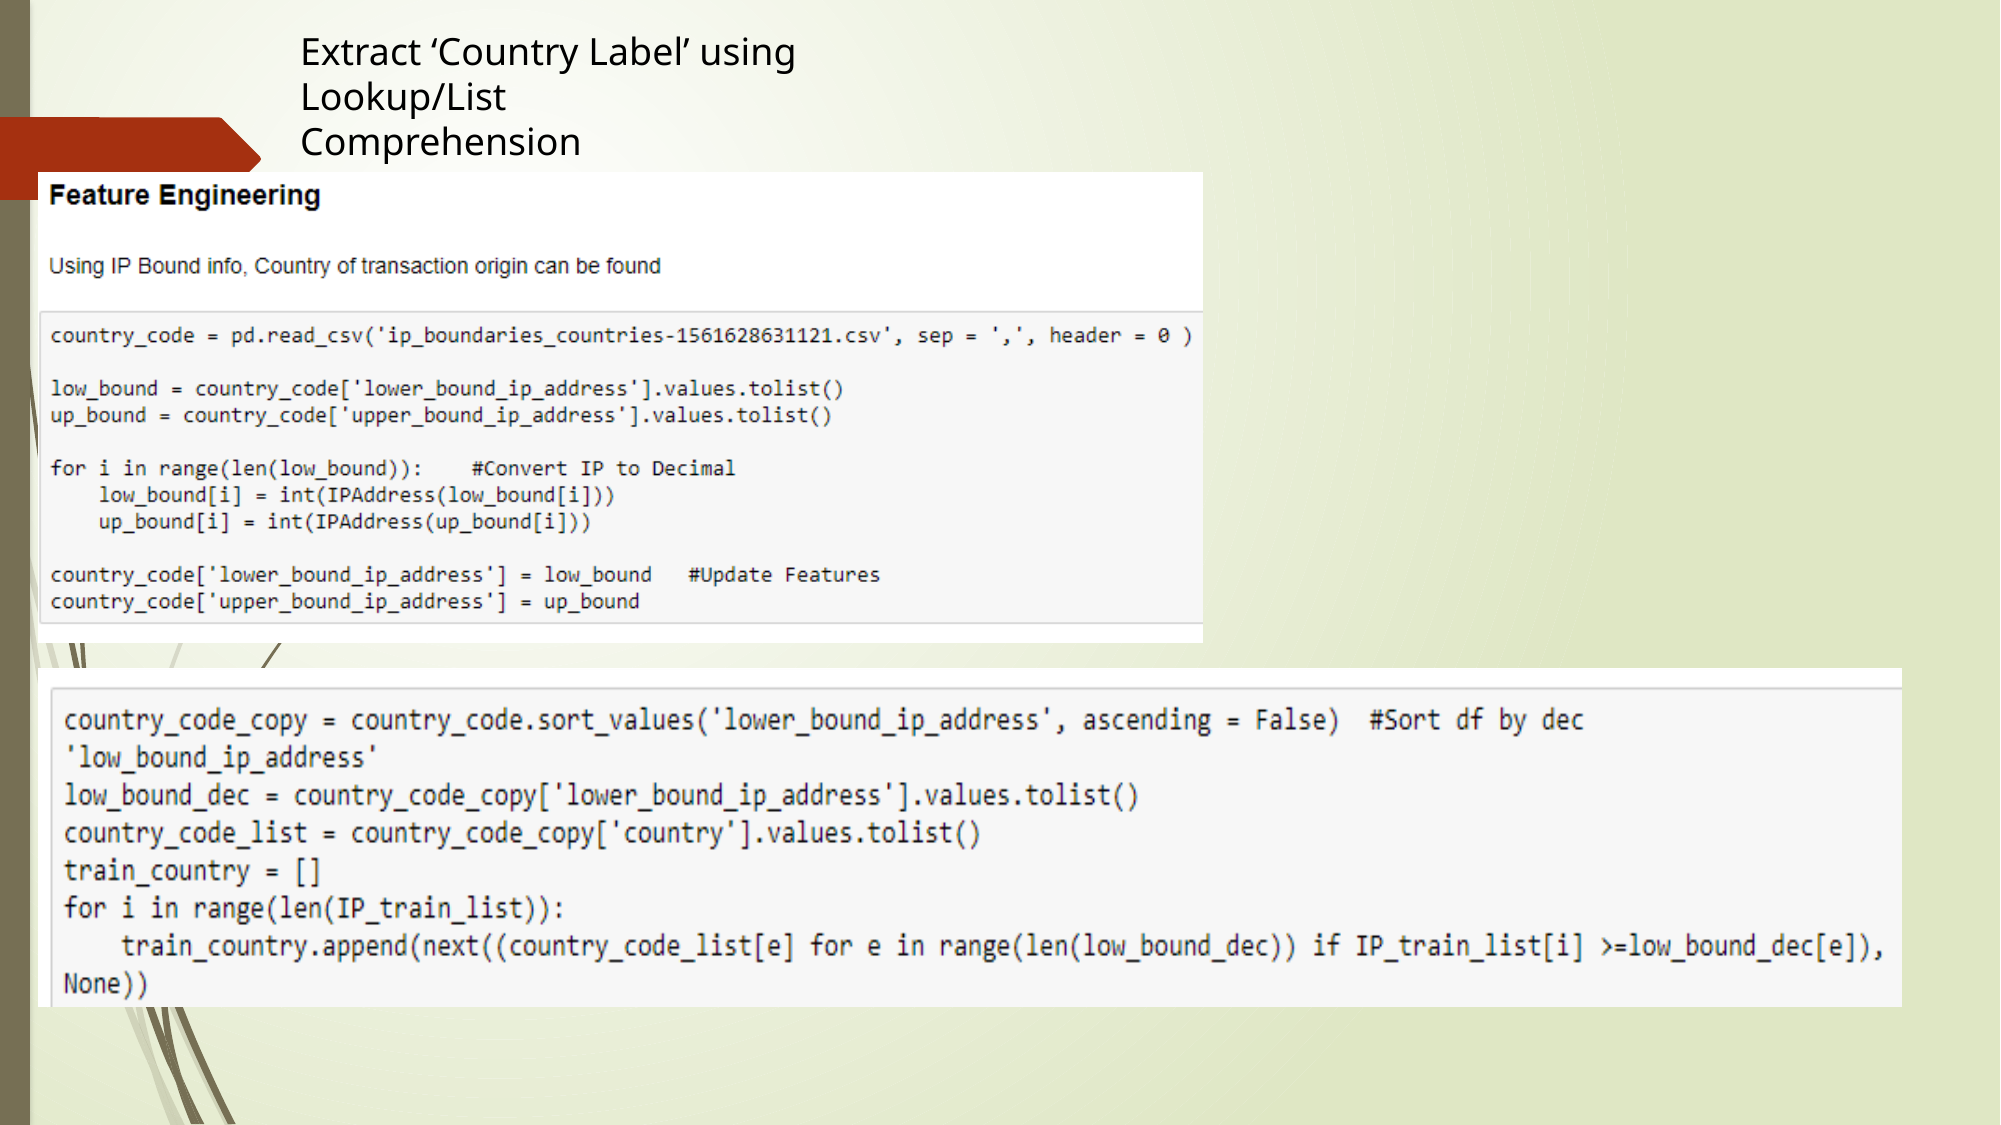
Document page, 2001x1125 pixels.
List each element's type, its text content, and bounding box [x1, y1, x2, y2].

text_box Extract ‘Country Label’ using Lookup/List Comprehension [285, 21, 813, 171]
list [37, 172, 1203, 644]
picture [37, 668, 1902, 1008]
